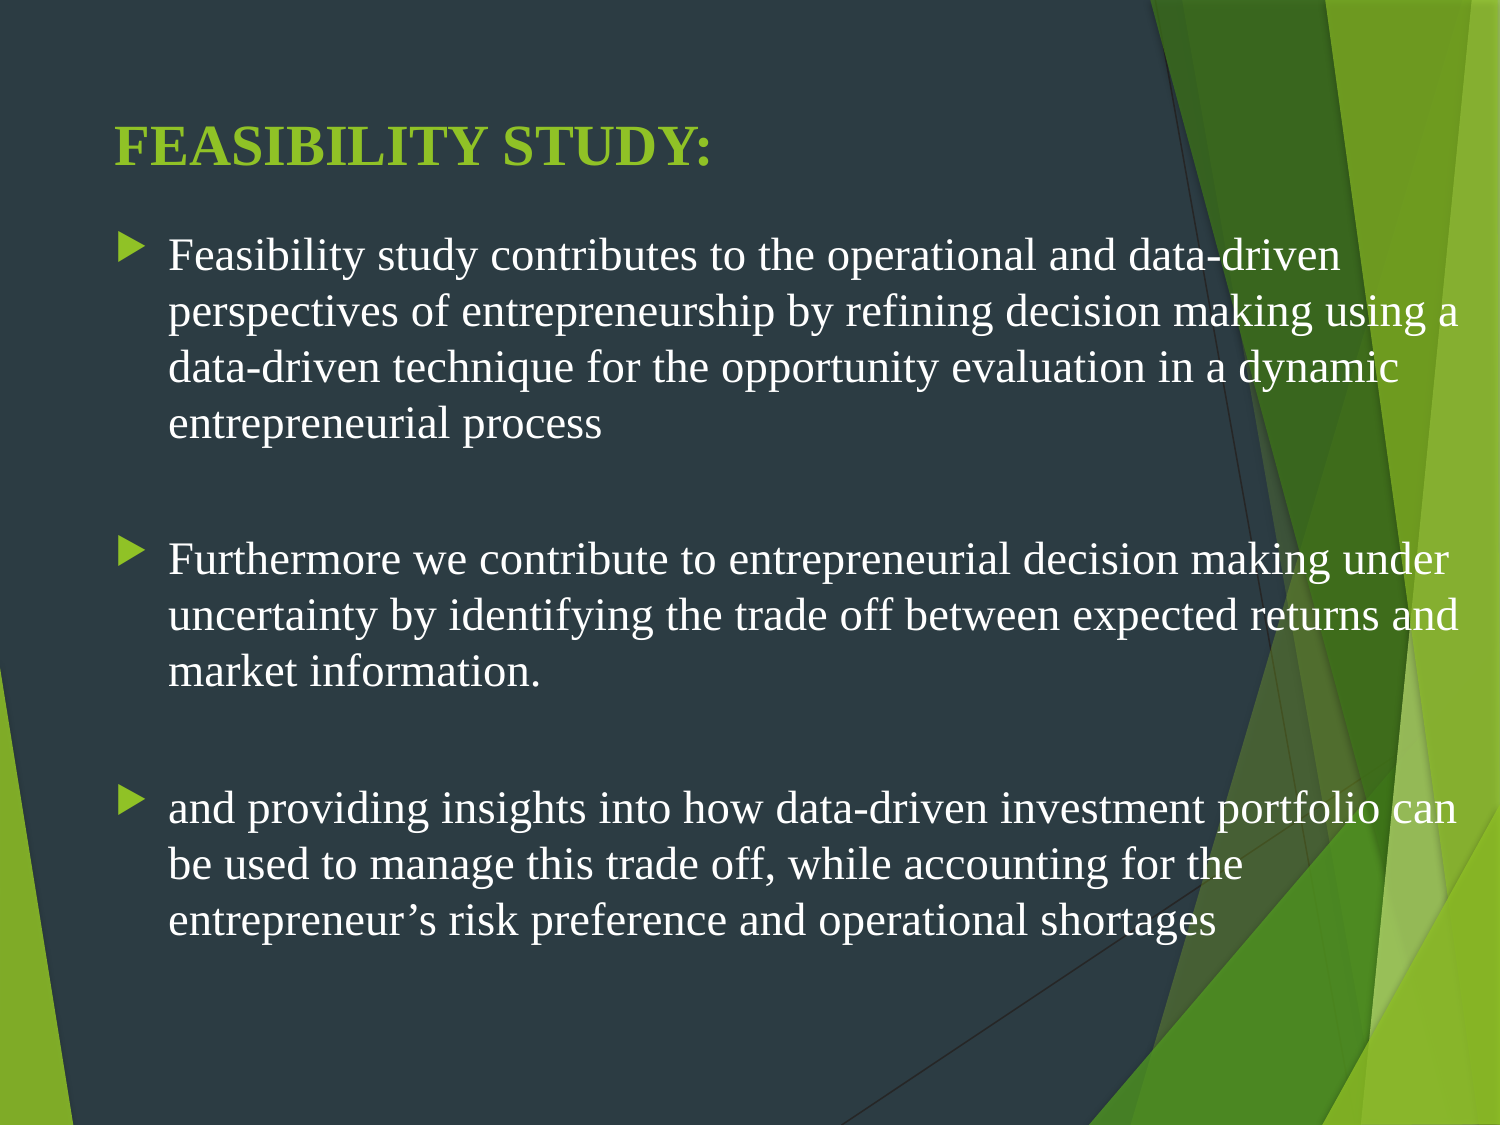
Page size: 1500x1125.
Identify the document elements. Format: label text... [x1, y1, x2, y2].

title FEASIBILITY STUDY: [99, 99, 1142, 215]
list Feasibility study contributes to the operational and data-driven perspectives of entrepreneurship by refining decision making using a data-driven technique for the opportunity evaluation in a dynamic entrepreneurial process Furthermore we contribute to entrepreneurial decision making under uncertainty by identifying the trade off between expected returns and market information. and providing insights into how data-driven investment portfolio can be used to manage this trade off, while accounting for the entrepreneur’s risk preference and operational shortages [99, 215, 1497, 1031]
